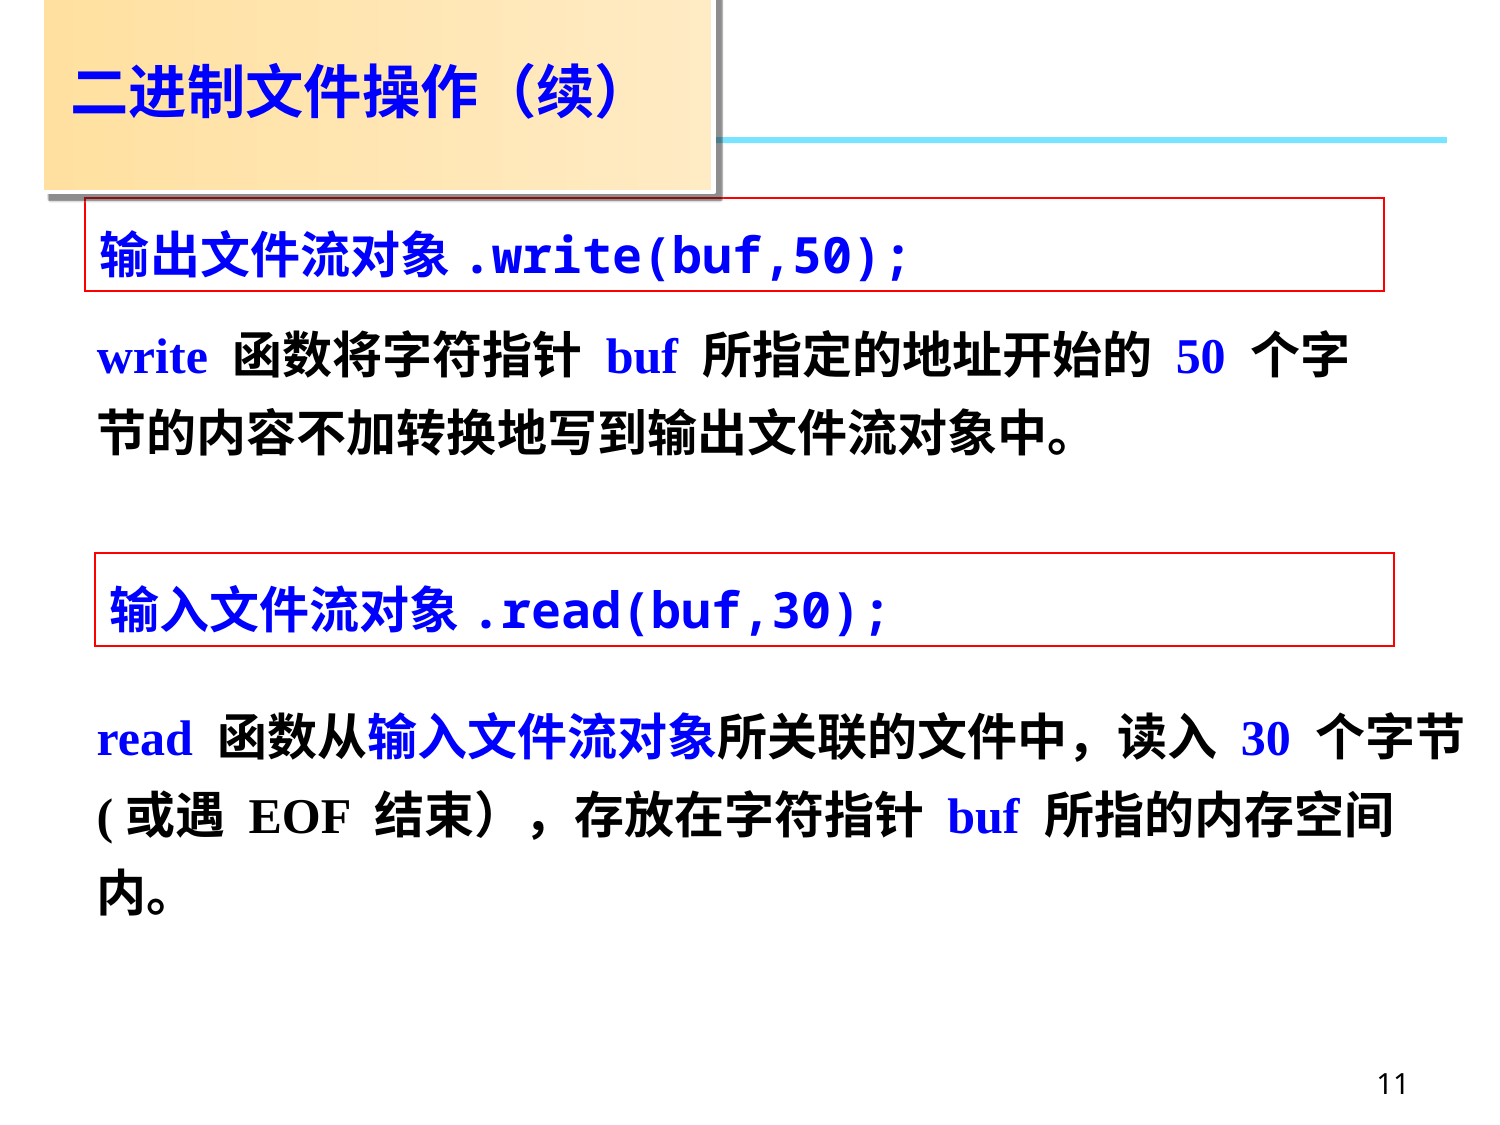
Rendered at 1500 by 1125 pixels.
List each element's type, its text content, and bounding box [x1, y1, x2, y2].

slide_number 11 [1112, 1037, 1425, 1113]
text_box read 函数从输入文件流对象所关联的文件中，读入 30 个字节(或遇 EOF 结束），存放在字符指针 buf 所指的内存空间内。 [81, 680, 1494, 930]
text_box write 函数将字符指针 buf 所指定的地址开始的 50 个字节的内容不加转换地写到输出文件流对象中。 [82, 297, 1402, 469]
text_box 输入文件流对象.read(buf,30); [94, 553, 1394, 646]
text_box 输出文件流对象.write(buf,50); [85, 198, 1385, 291]
title 二进制文件操作（续） [41, 0, 714, 193]
